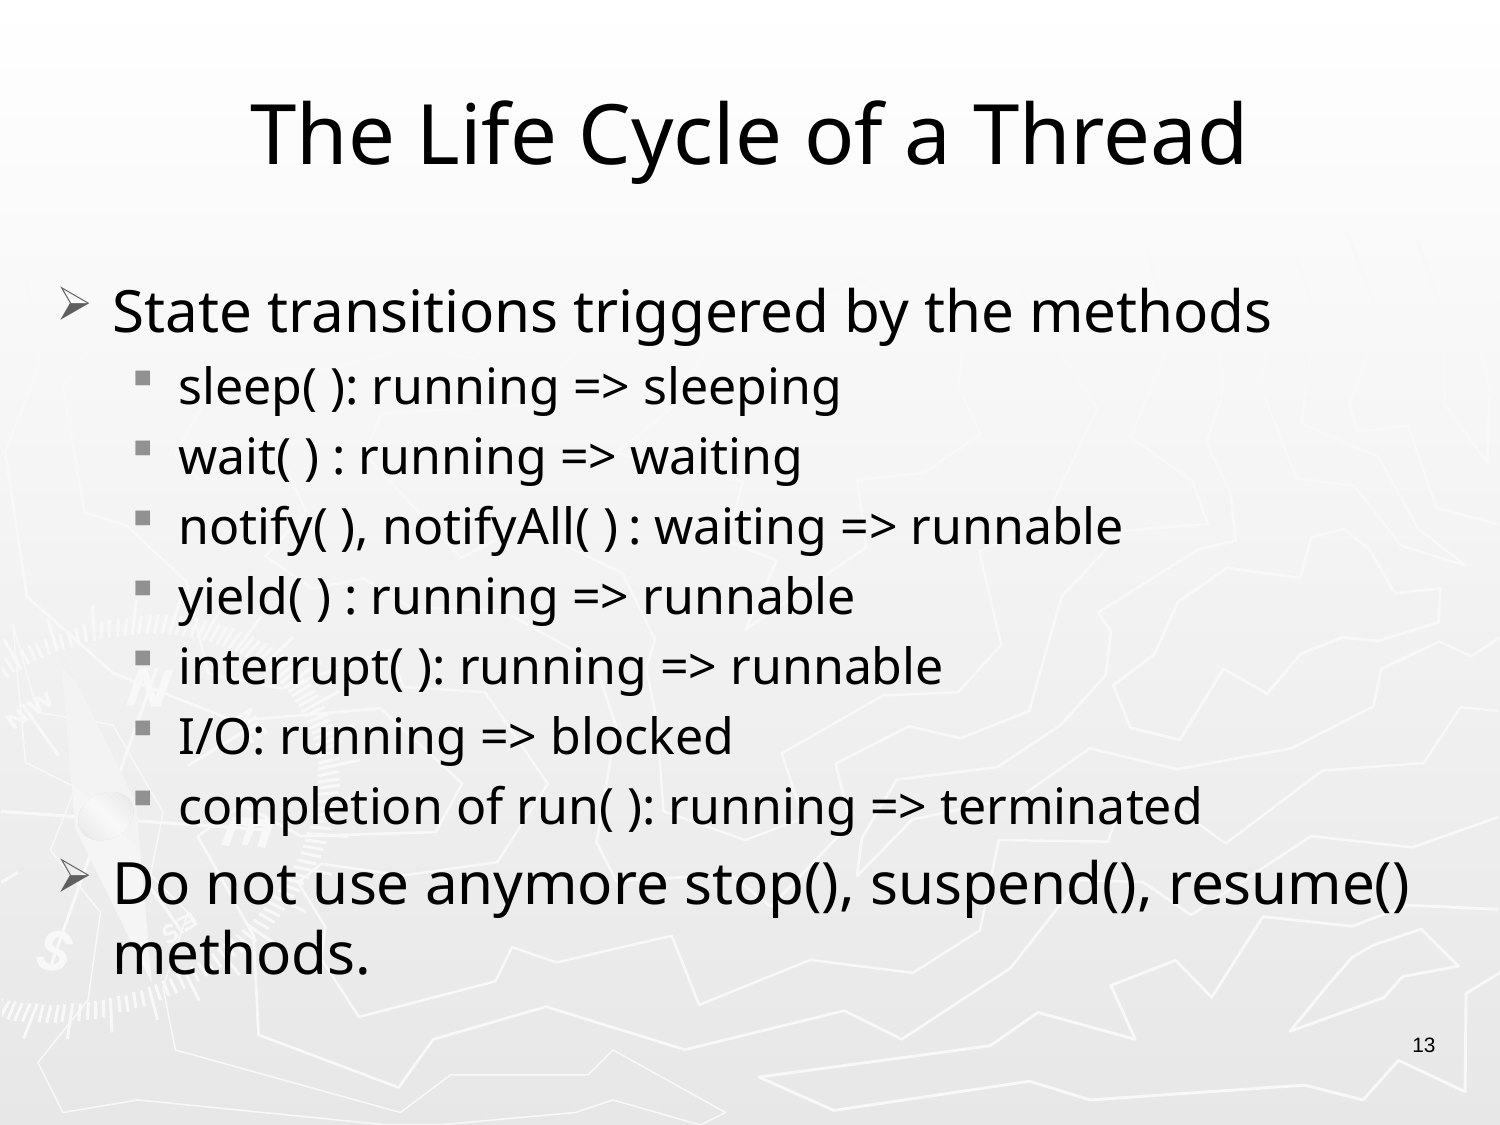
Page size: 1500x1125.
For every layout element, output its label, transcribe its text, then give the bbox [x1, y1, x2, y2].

title The Life Cycle of a Thread [49, 37, 1451, 225]
slide_number 13 [1074, 1024, 1451, 1103]
list State transitions triggered by the methods sleep( ): running => sleeping wait( ) : running => waiting notify( ), notifyAll( ) : waiting => runnable yield( ) : running => runnable interrupt( ): running => runnable I/O: running => blocked completion of run( ): running => terminated Do not use anymore stop(), suspend(), resume() methods. [41, 267, 1443, 1006]
